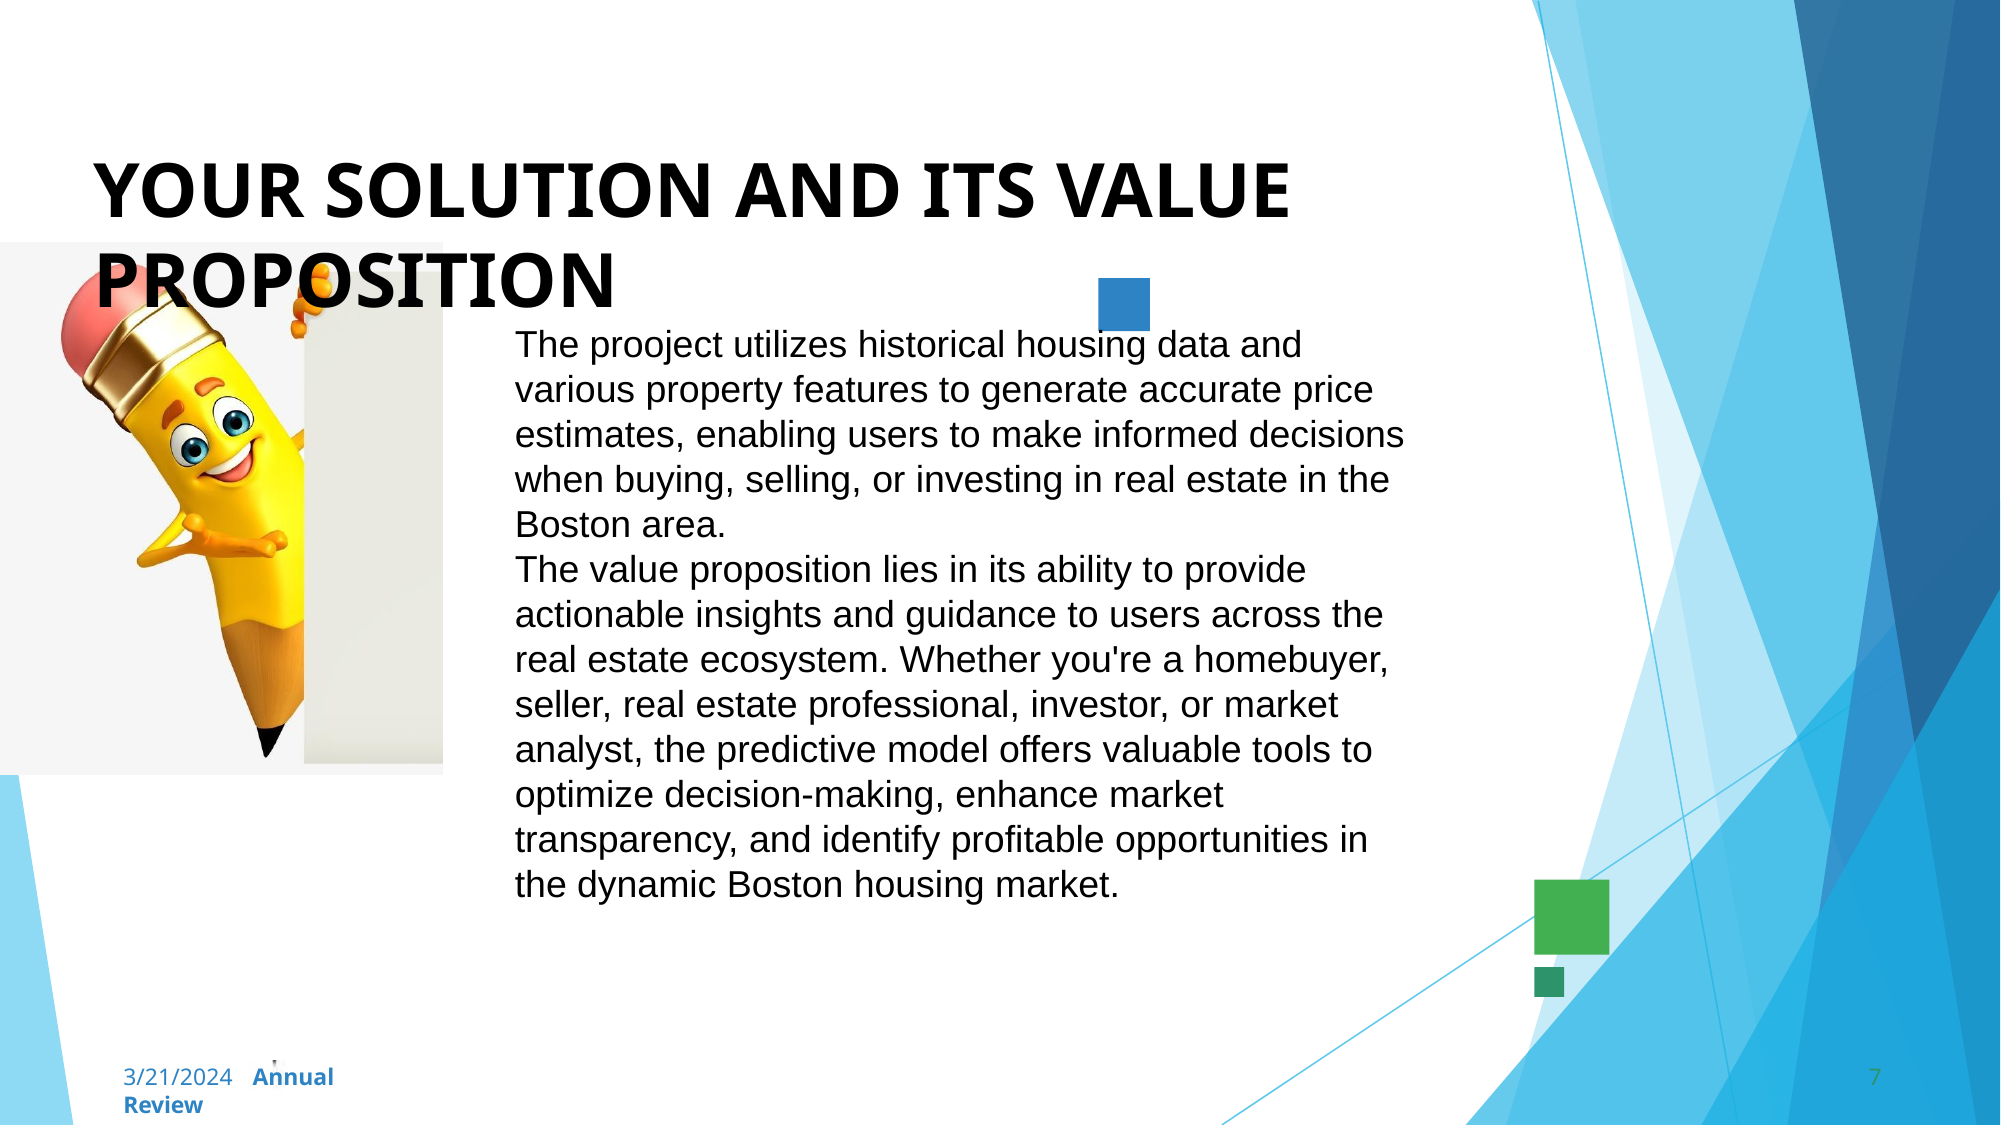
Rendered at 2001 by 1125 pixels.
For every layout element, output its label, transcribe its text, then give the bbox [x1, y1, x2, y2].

text_box [1534, 879, 1610, 955]
text_box The prooject utilizes historical housing data and various property features to generate accurate price estimates, enabling users to make informed decisions when buying, selling, or investing in real estate in the Boston area. The value proposition lies in its ability to provide actionable insights and guidance to users across the real estate ecosystem. Whether you're a homebuyer, seller, real estate professional, investor, or market analyst, the predictive model offers valuable tools to optimize decision-making, enhance market transparency, and identify profitable opportunities in the dynamic Boston housing market. [500, 312, 1425, 913]
picture [110, 1060, 463, 1094]
title YOUR SOLUTION AND ITS VALUE PROPOSITION [91, 63, 1694, 331]
slide_number 7 [1849, 1061, 1890, 1125]
text_box [1534, 967, 1565, 997]
text_box 3/21/2024 Annual Review [121, 1103, 417, 1118]
picture [0, 241, 443, 776]
